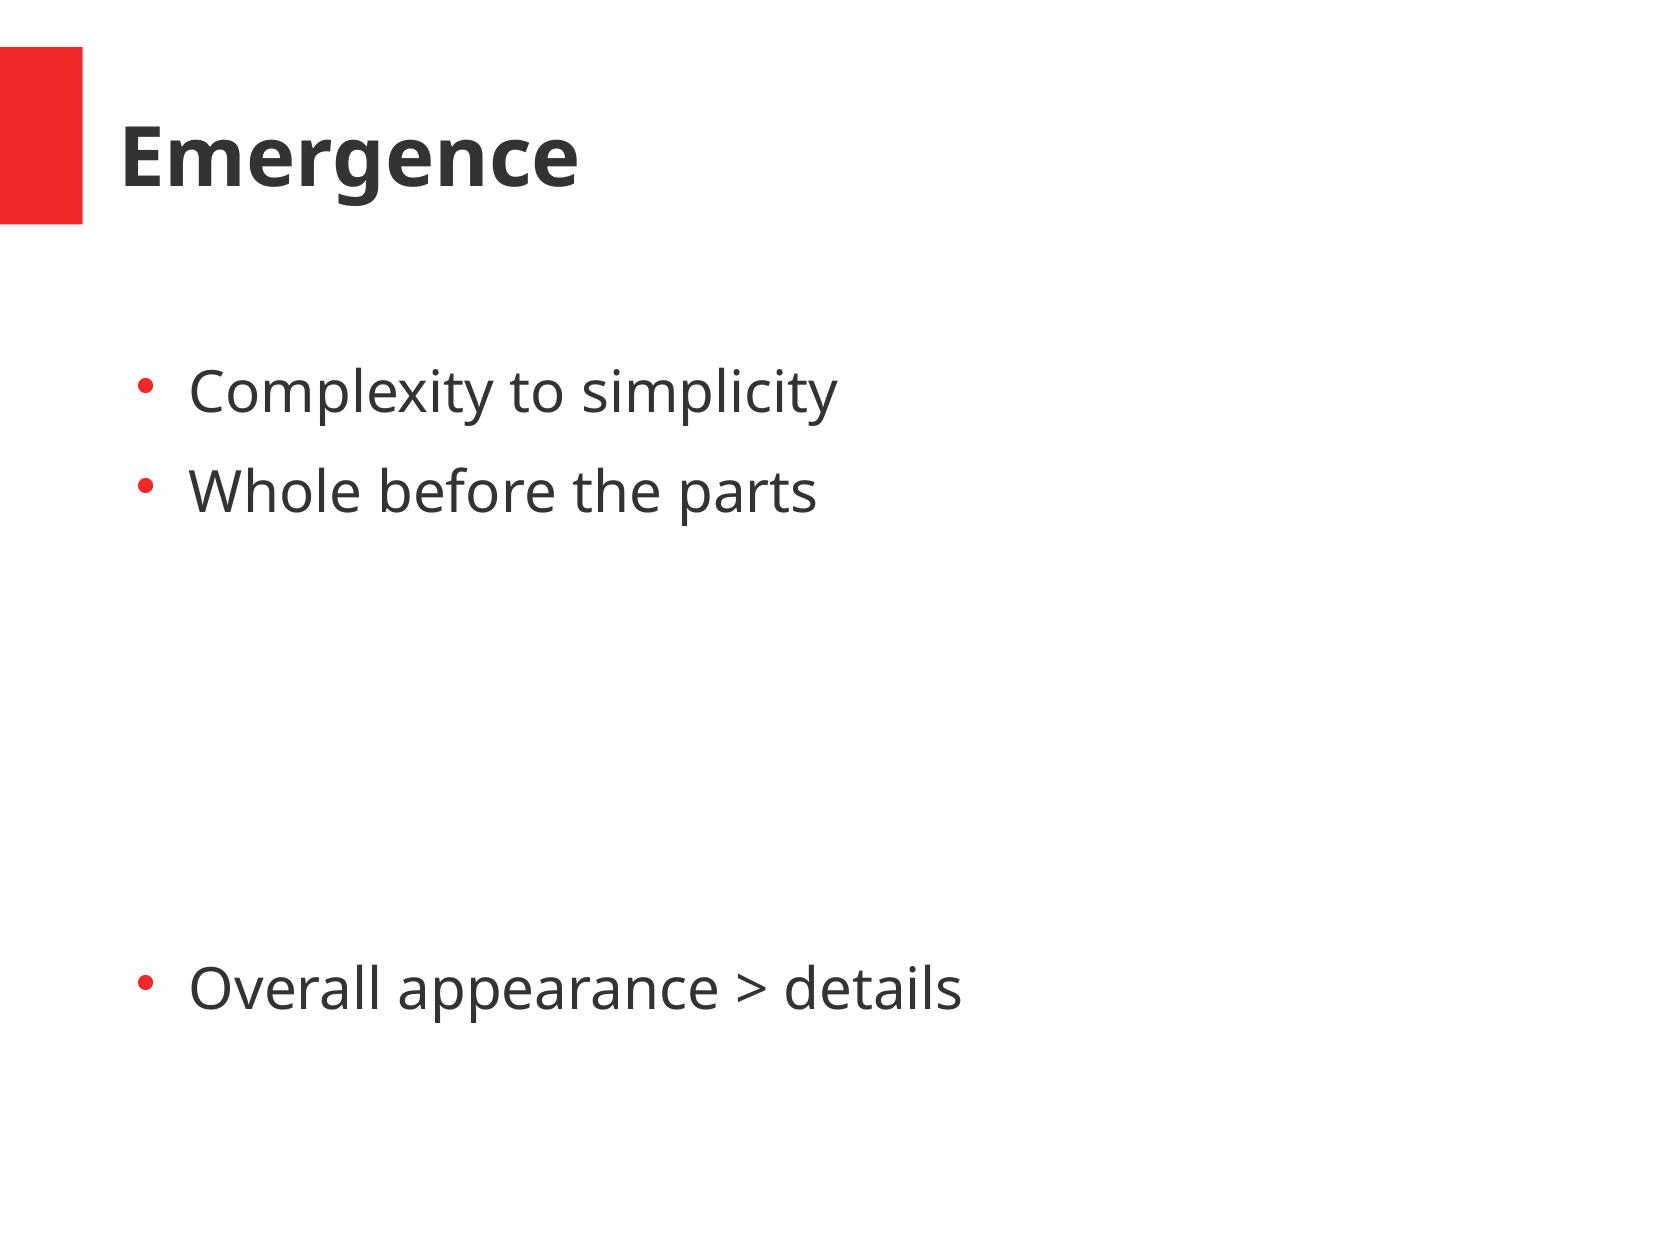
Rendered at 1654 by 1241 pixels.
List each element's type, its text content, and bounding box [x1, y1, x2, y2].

text_box Complexity to simplicity Whole before the parts Overall appearance > details [118, 354, 1536, 1074]
text_box Emergence [118, 49, 1571, 257]
